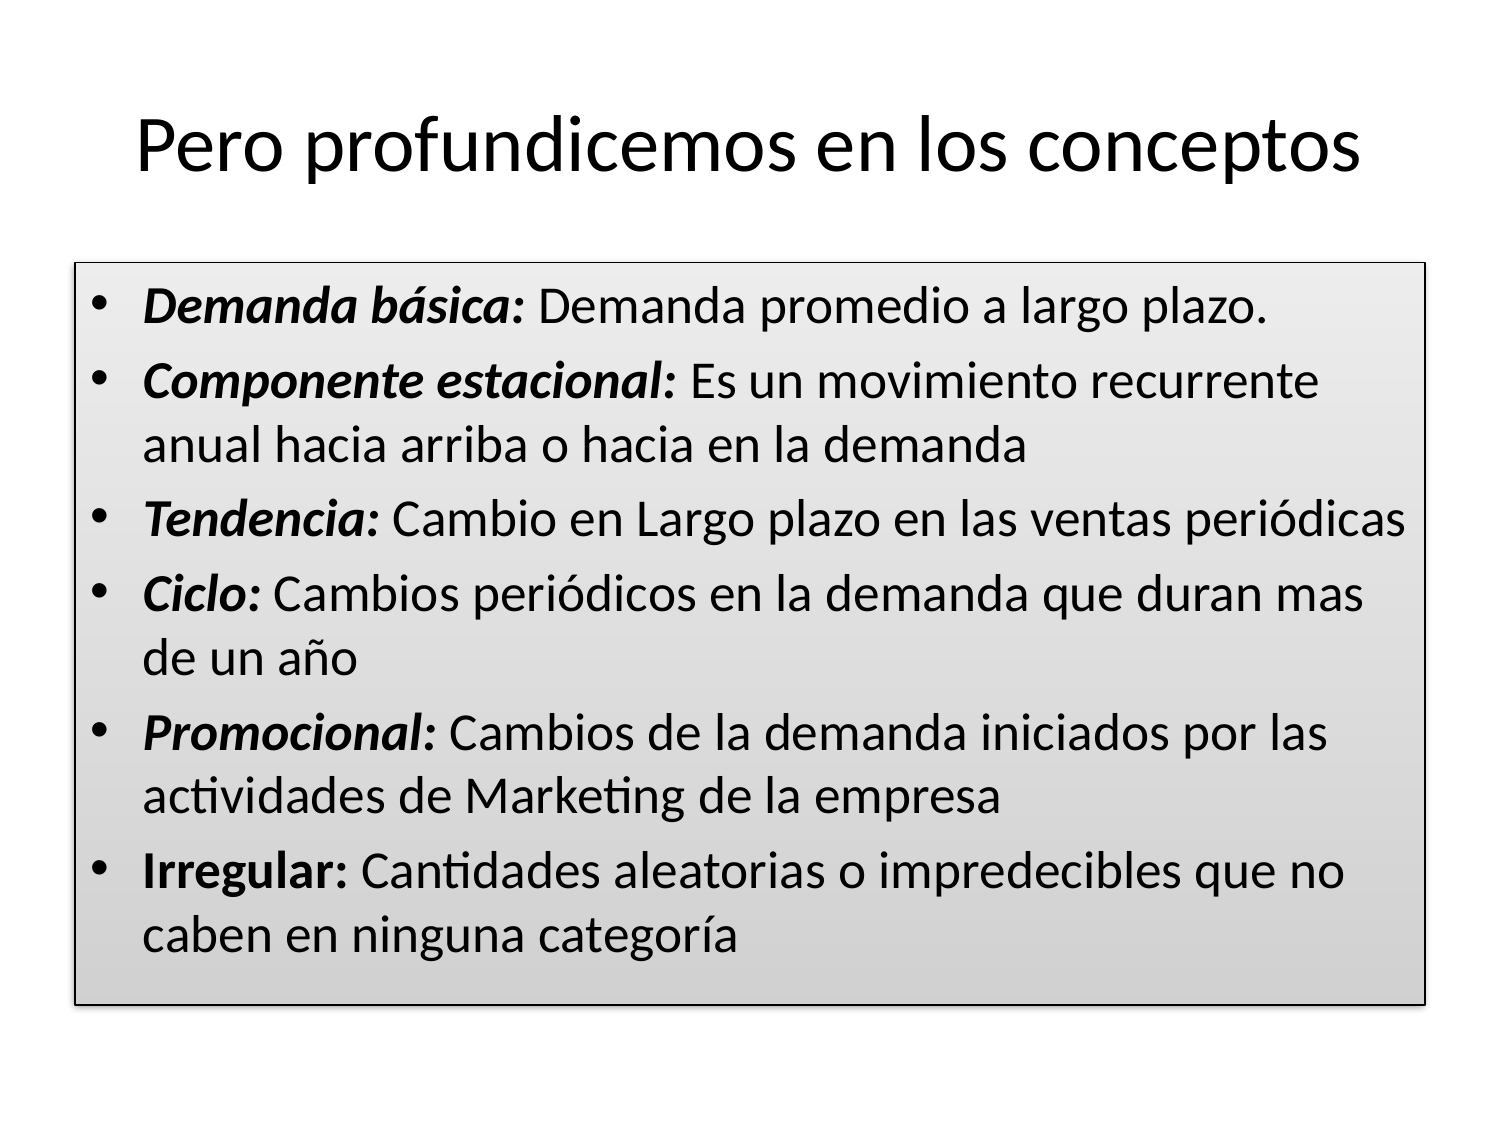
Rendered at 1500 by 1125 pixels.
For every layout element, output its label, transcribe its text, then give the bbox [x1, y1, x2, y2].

list Demanda básica: Demanda promedio a largo plazo. Componente estacional: Es un movimiento recurrente anual hacia arriba o hacia en la demanda Tendencia: Cambio en Largo plazo en las ventas periódicas Ciclo: Cambios periódicos en la demanda que duran mas de un año Promocional: Cambios de la demanda iniciados por las actividades de Marketing de la empresa Irregular: Cantidades aleatorias o impredecibles que no caben en ninguna categoría [74, 262, 1426, 1006]
title Pero profundicemos en los conceptos [75, 45, 1425, 233]
